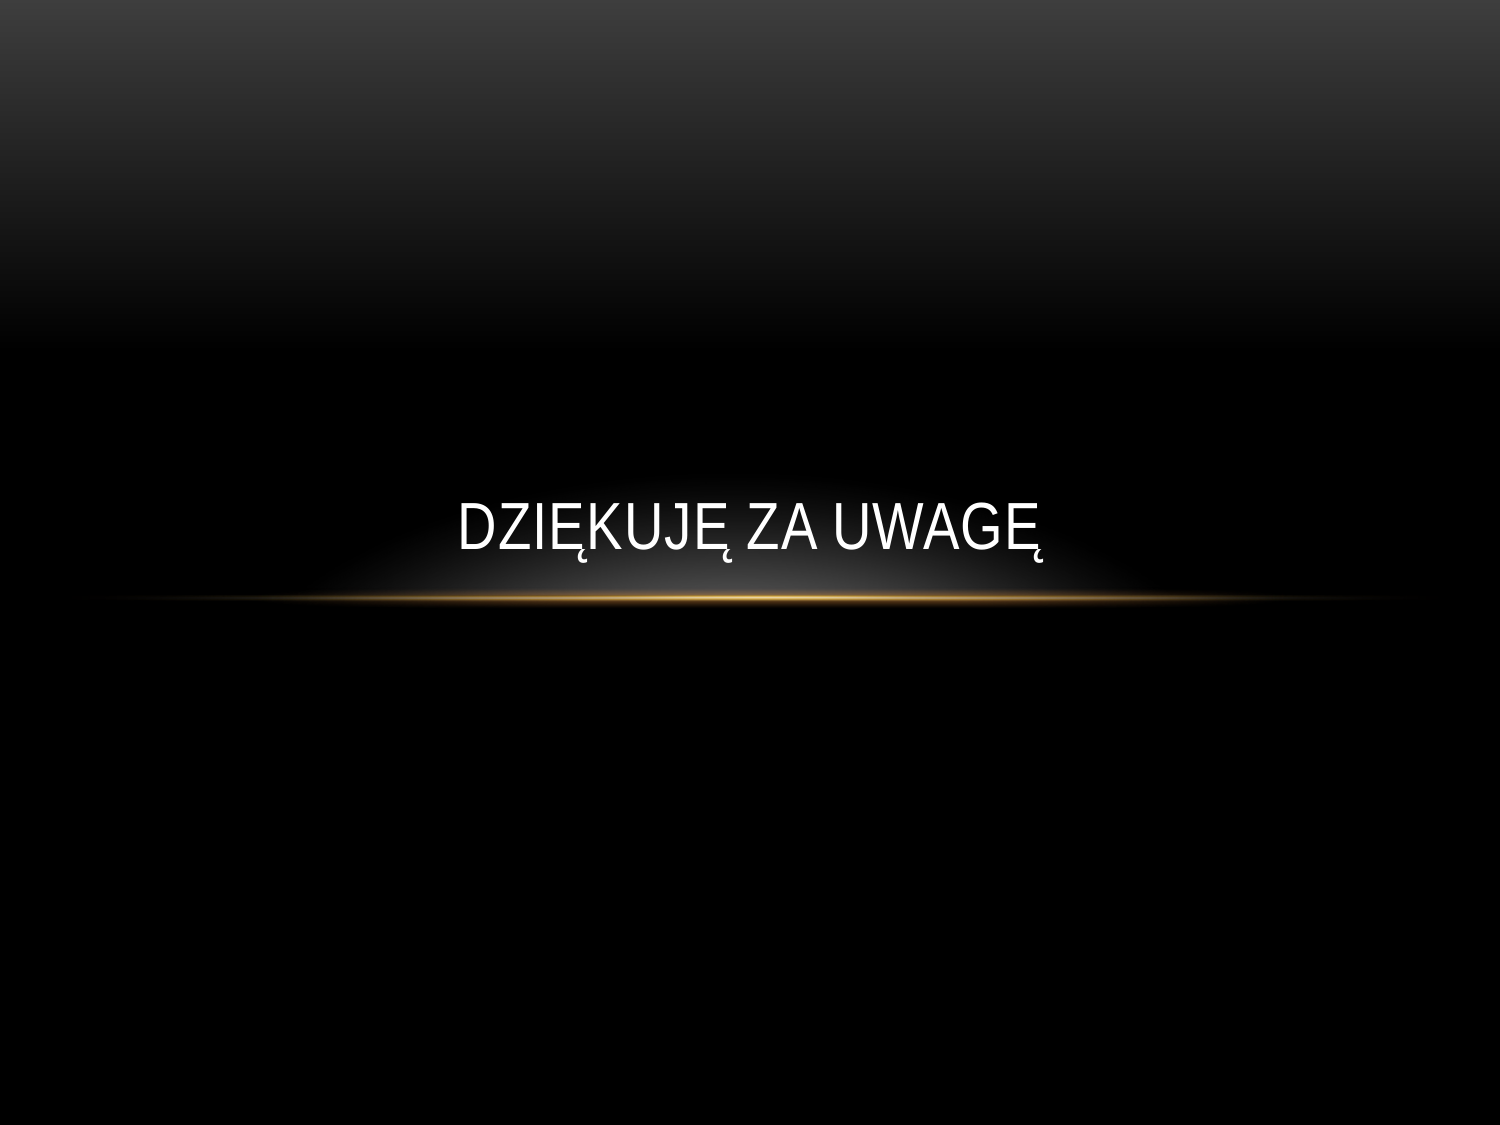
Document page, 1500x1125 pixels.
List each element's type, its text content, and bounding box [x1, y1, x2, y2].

title Dziękuję za uwagę [112, 329, 1388, 571]
picture [0, 0, 1500, 750]
